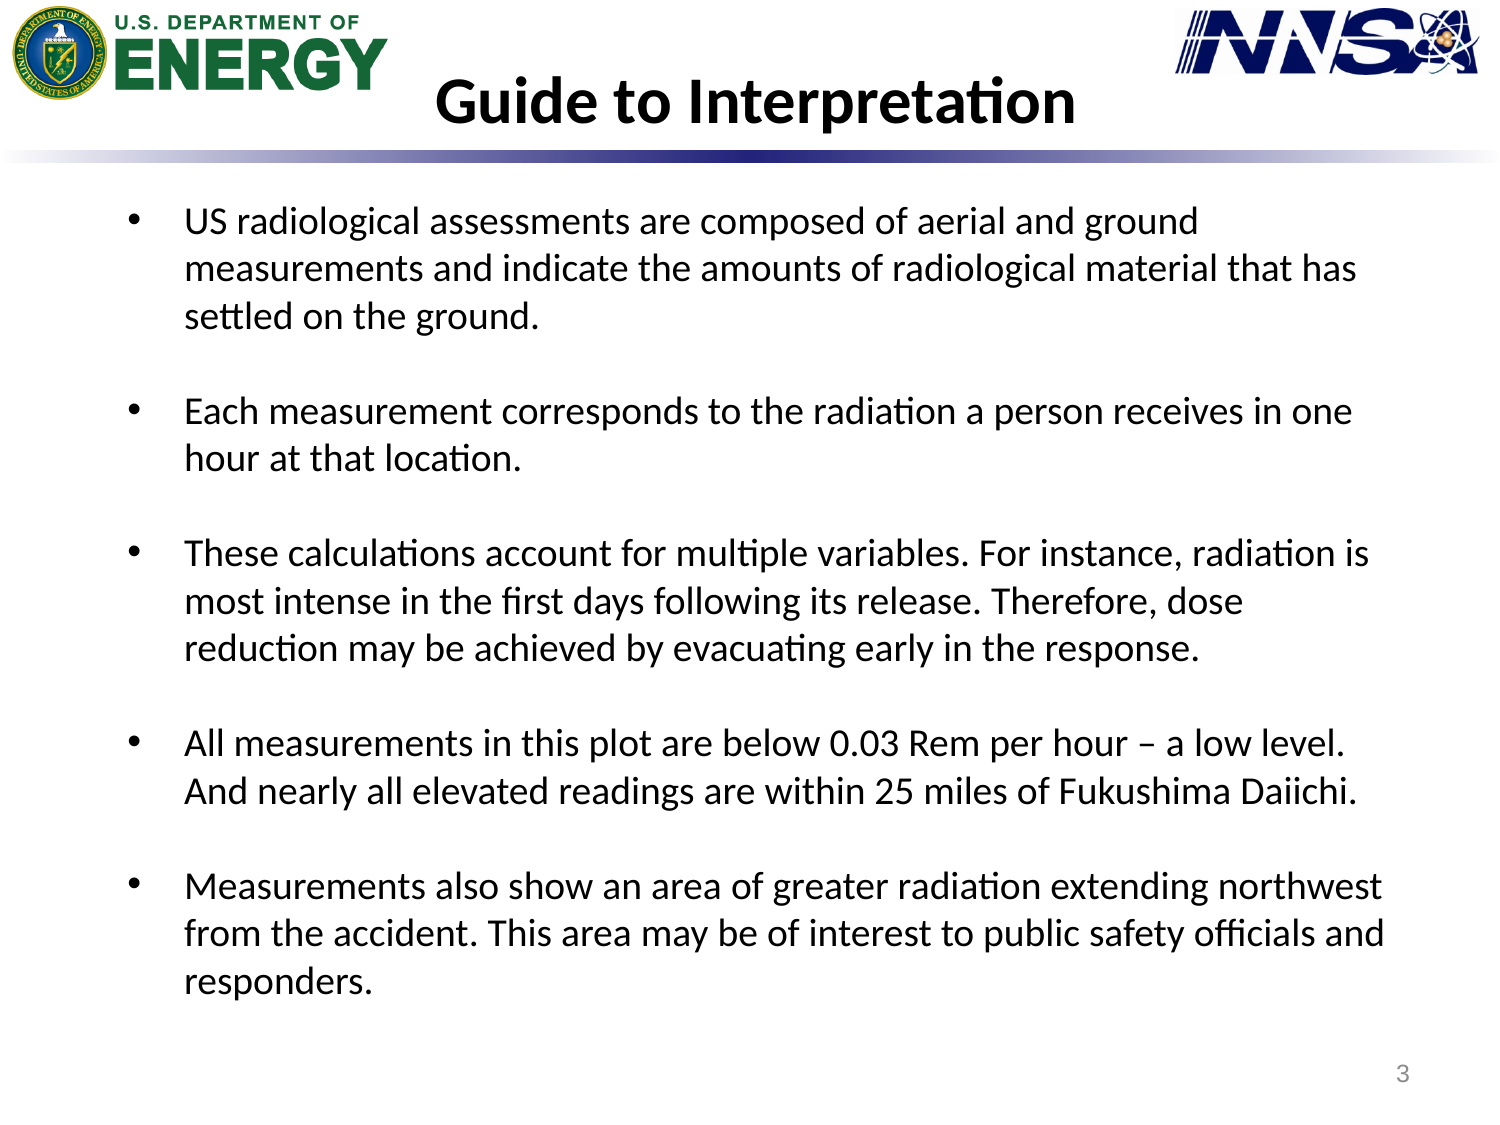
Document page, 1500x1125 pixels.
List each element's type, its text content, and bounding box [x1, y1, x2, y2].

slide_number 3 [1074, 1042, 1425, 1103]
text_box US radiological assessments are composed of aerial and ground measurements and indicate the amounts of radiological material that has settled on the ground. Each measurement corresponds to the radiation a person receives in one hour at that location. These calculations account for multiple variables. For instance, radiation is most intense in the first days following its release. Therefore, dose reduction may be achieved by evacuating early in the response. All measurements in this plot are below 0.03 Rem per hour – a low level. And nearly all elevated readings are within 25 miles of Fukushima Daiichi. Measurements also show an area of greater radiation extending northwest from the accident. This area may be of interest to public safety officials and responders. [112, 187, 1413, 1057]
text_box Guide to Interpretation [387, 49, 1125, 145]
picture [12, 5, 388, 100]
picture [1175, 8, 1480, 75]
